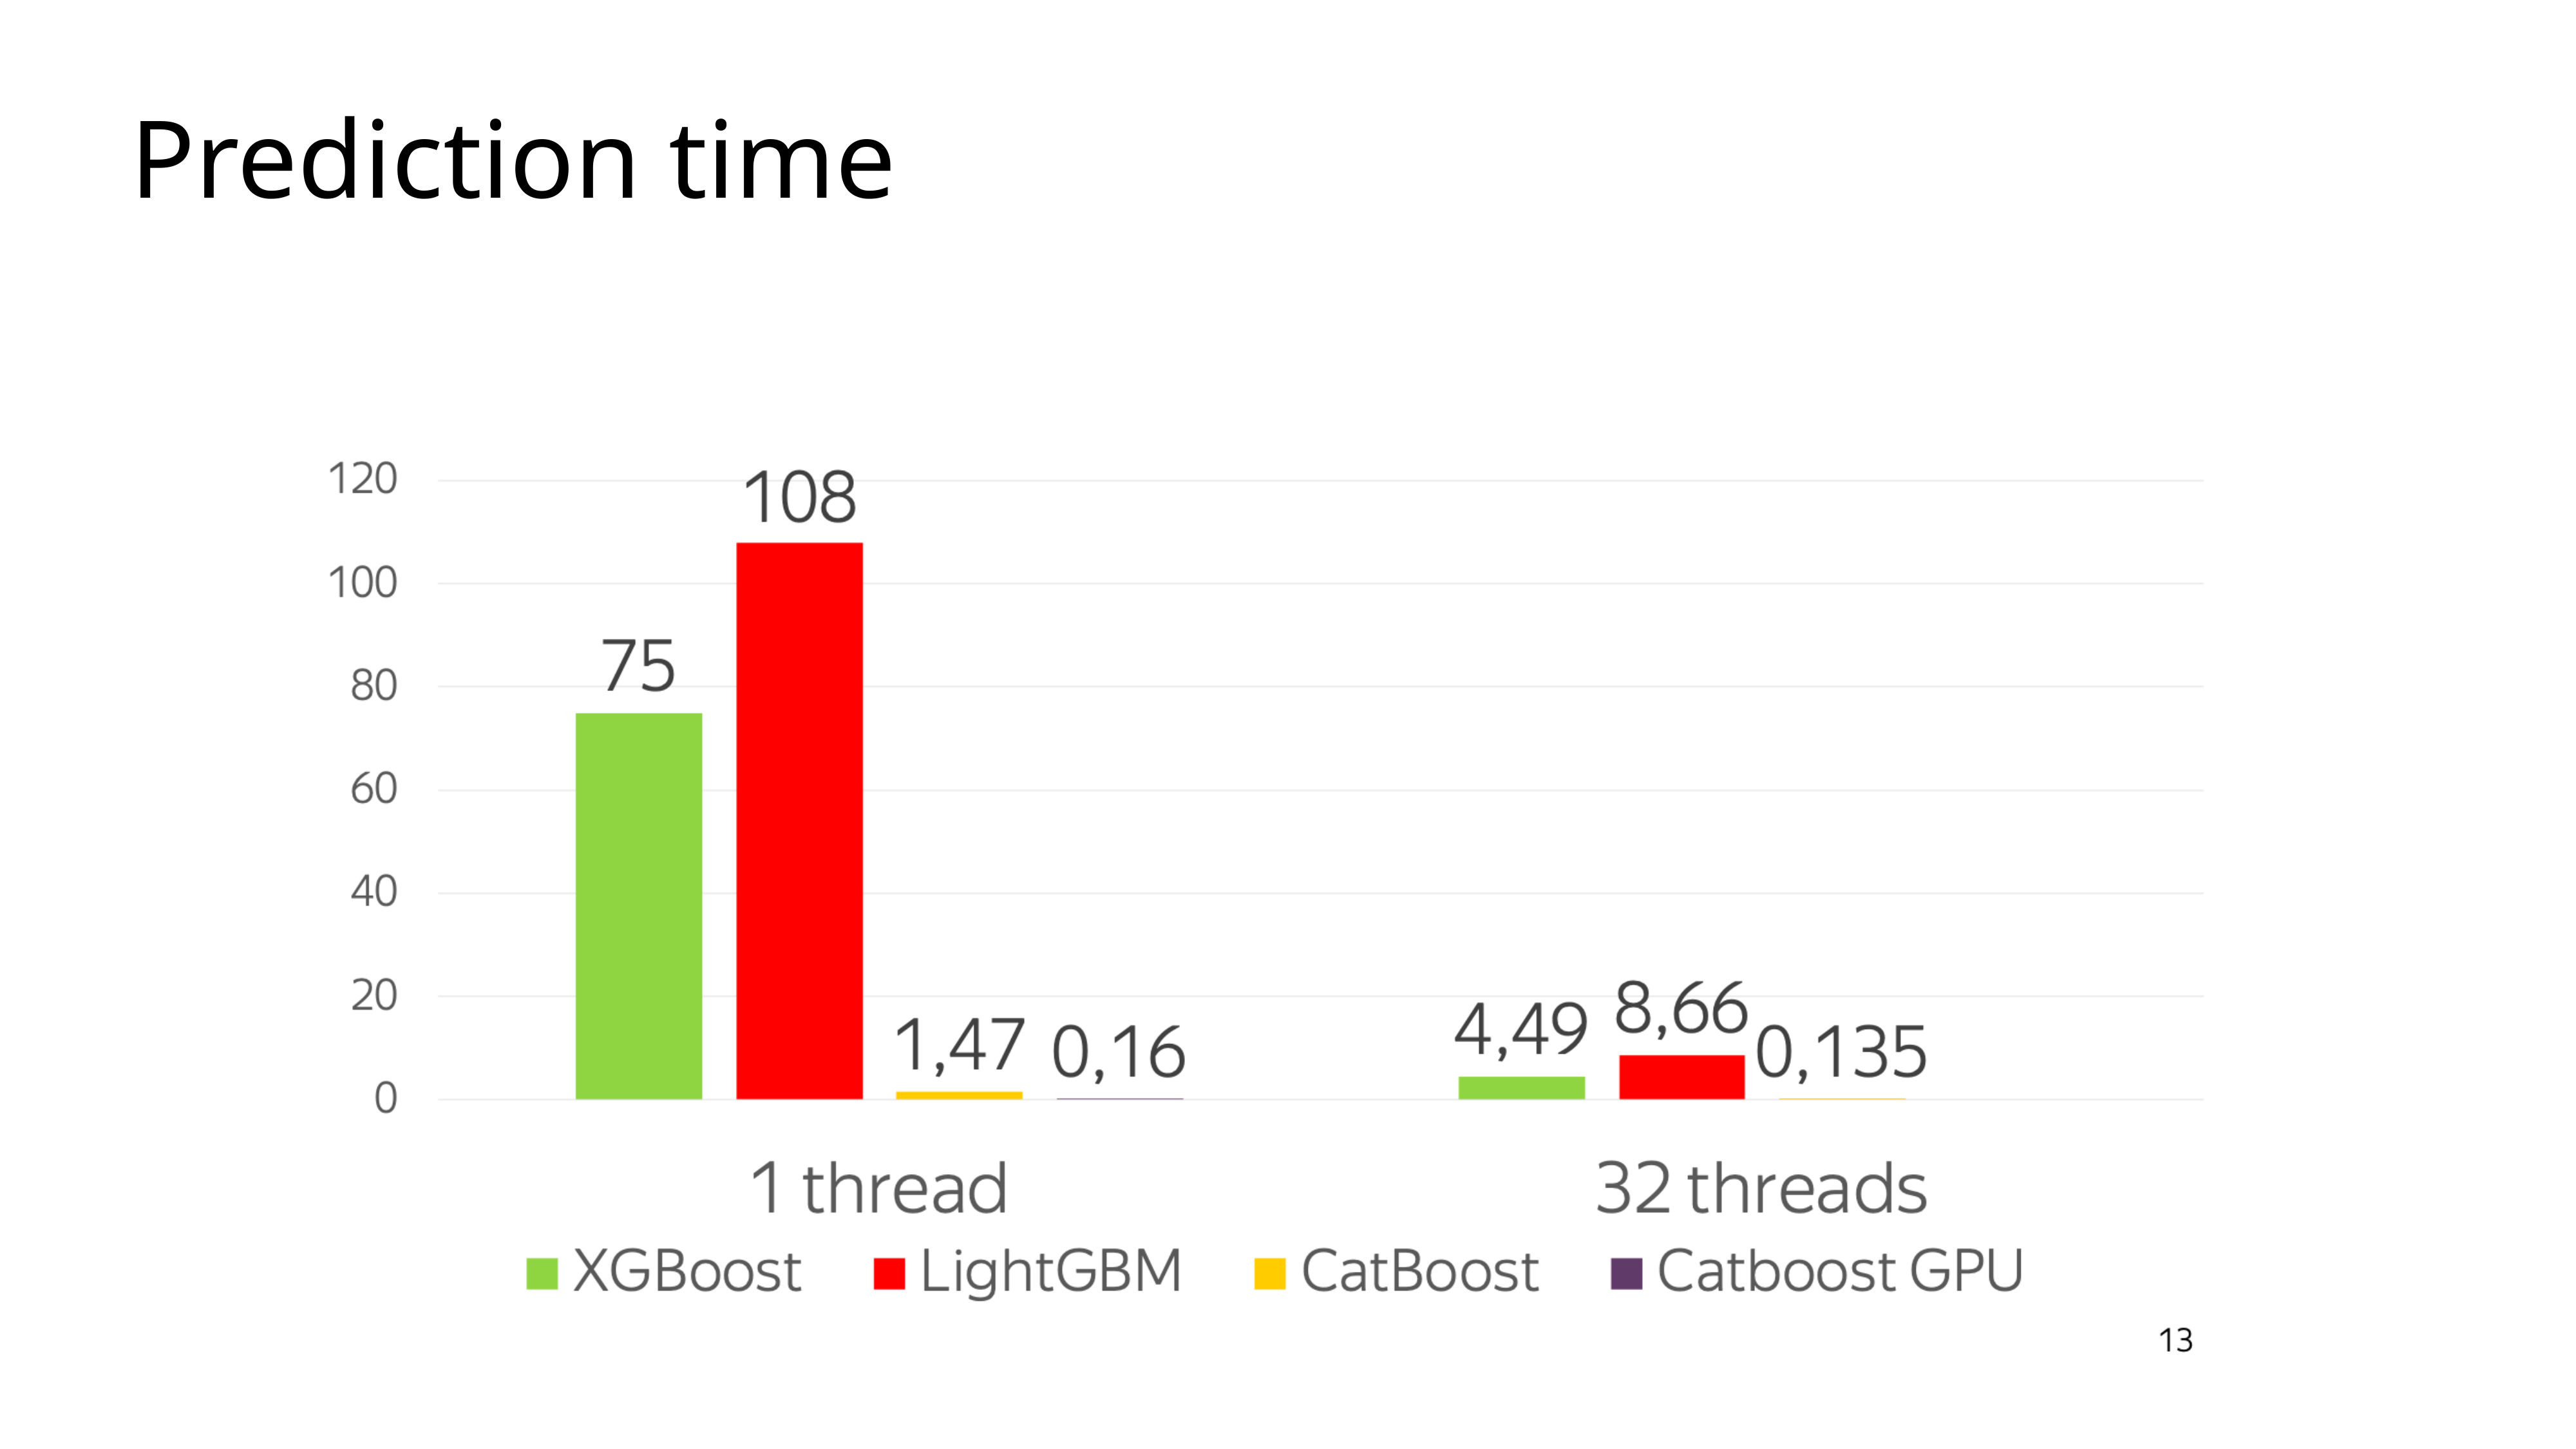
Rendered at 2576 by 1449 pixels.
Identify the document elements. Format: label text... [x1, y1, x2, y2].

title Prediction time [120, 80, 2459, 240]
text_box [240, 252, 2296, 1410]
